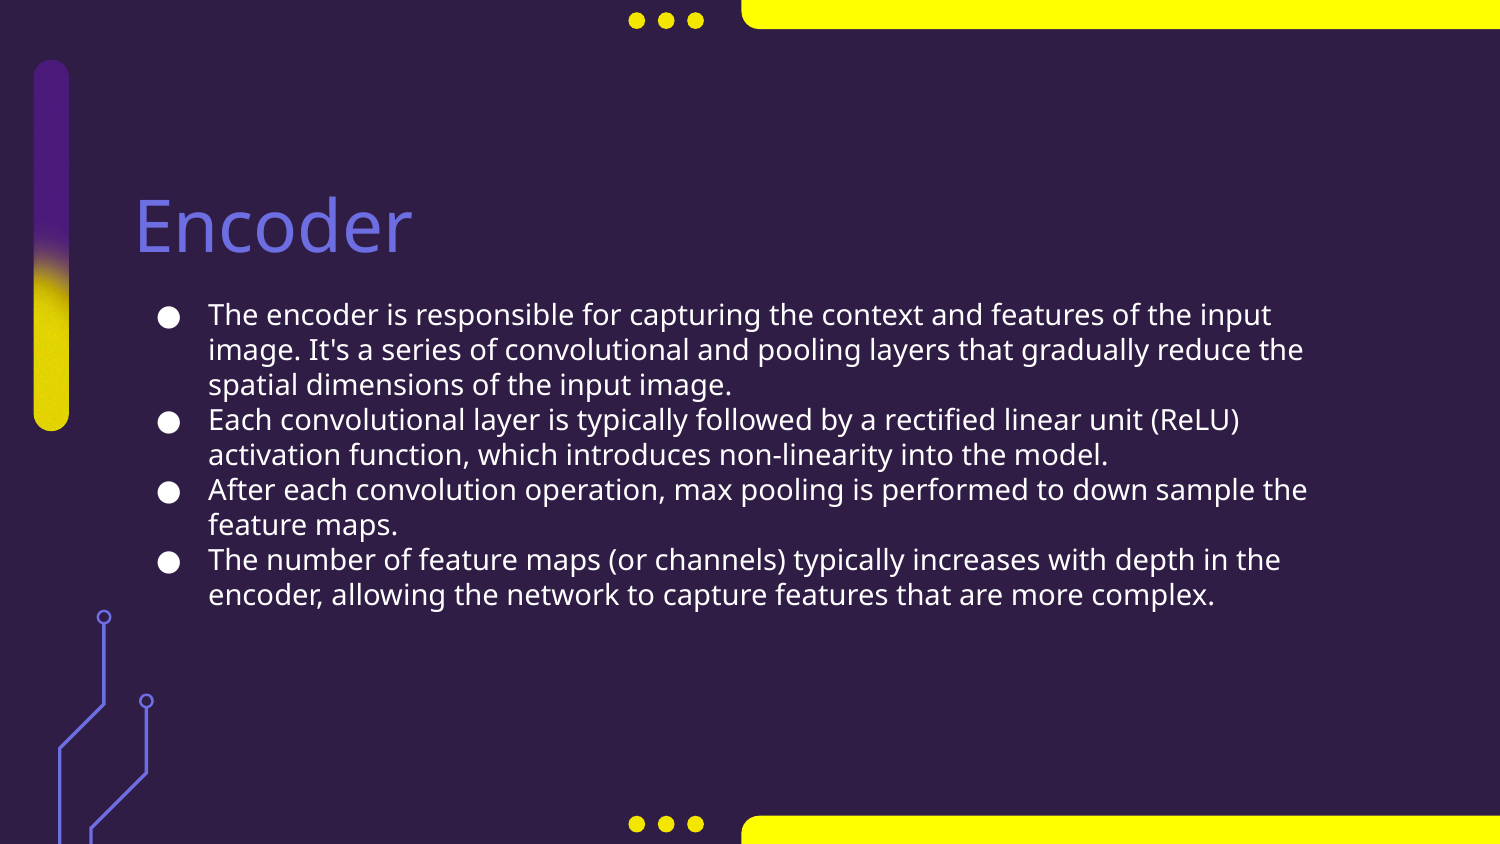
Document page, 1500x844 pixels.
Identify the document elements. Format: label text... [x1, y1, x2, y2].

title Encoder [118, 164, 750, 259]
subtitle The encoder is responsible for capturing the context and features of the input image. It's a series of convolutional and pooling layers that gradually reduce the spatial dimensions of the input image. Each convolutional layer is typically followed by a rectified linear unit (ReLU) activation function, which introduces non-linearity into the model. After each convolution operation, max pooling is performed to down sample the feature maps. The number of feature maps (or channels) typically increases with depth in the encoder, allowing the network to capture features that are more complex. [118, 281, 1382, 693]
picture [33, 59, 69, 432]
